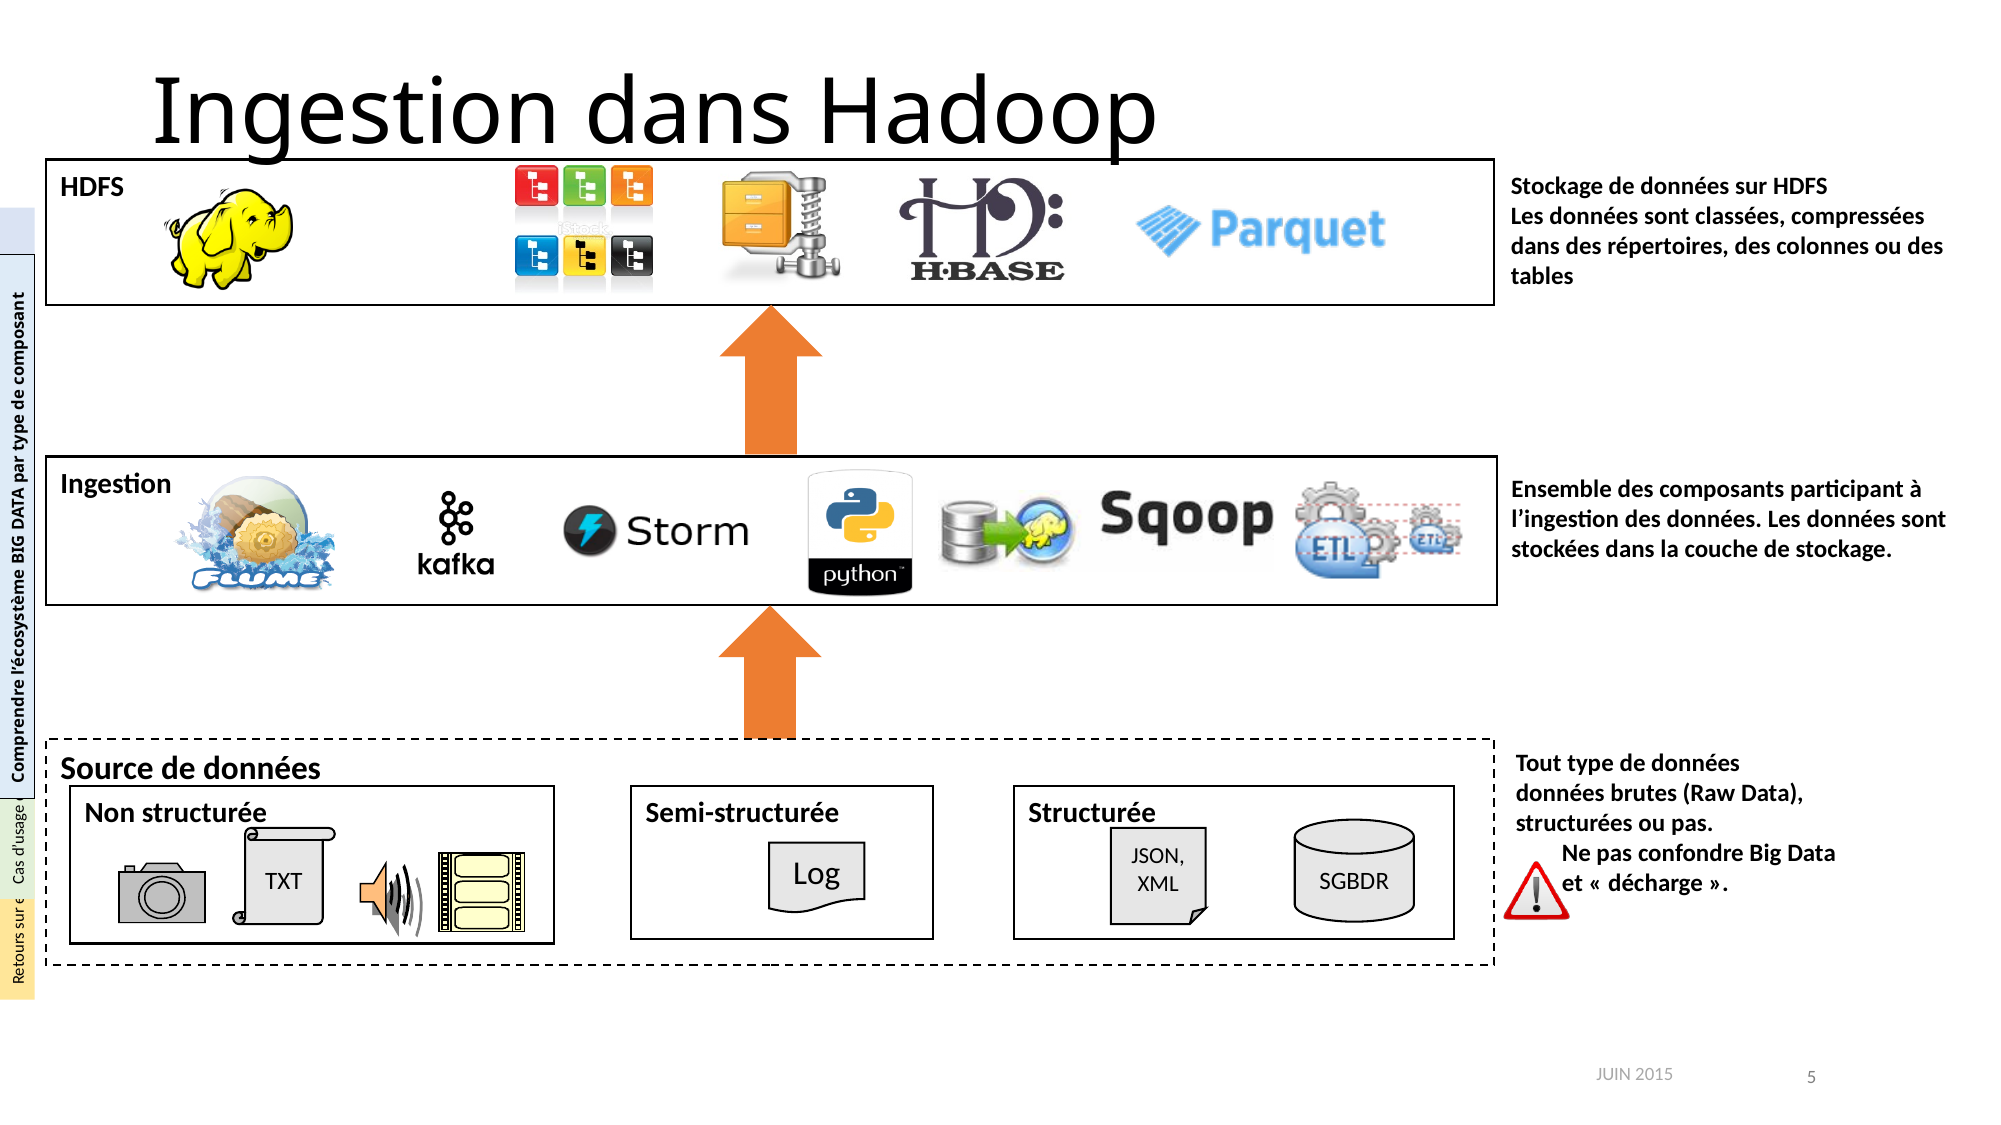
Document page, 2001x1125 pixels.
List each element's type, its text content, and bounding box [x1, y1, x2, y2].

slide_number JUIN 2015 [1538, 1043, 1731, 1104]
picture [896, 170, 1072, 290]
text_box Ensemble des composants participant à l’ingestion des données. Les données sont stockées dans la couche de stockage. [1498, 464, 2000, 601]
title Ingestion dans Hadoop [137, 126, 1863, 161]
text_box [1496, 739, 1930, 939]
picture [164, 165, 293, 303]
text_box HDFS [45, 158, 1495, 306]
picture [938, 490, 1274, 572]
text_box [716, 303, 826, 456]
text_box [0, 207, 36, 1000]
picture [718, 163, 844, 289]
picture [409, 482, 502, 584]
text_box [769, 785, 1455, 939]
text_box Stockage de données sur HDFS Les données sont classées, compressées dans des répertoires, des colonnes ou des tables [1495, 161, 1981, 311]
text_box [43, 19, 1910, 126]
picture [515, 165, 653, 295]
slide_number 5 [1749, 1045, 1875, 1106]
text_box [45, 456, 1498, 611]
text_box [69, 785, 555, 944]
picture [1294, 480, 1465, 581]
picture [1109, 191, 1411, 272]
text_box Source de données [45, 738, 1495, 966]
text_box [715, 611, 825, 738]
